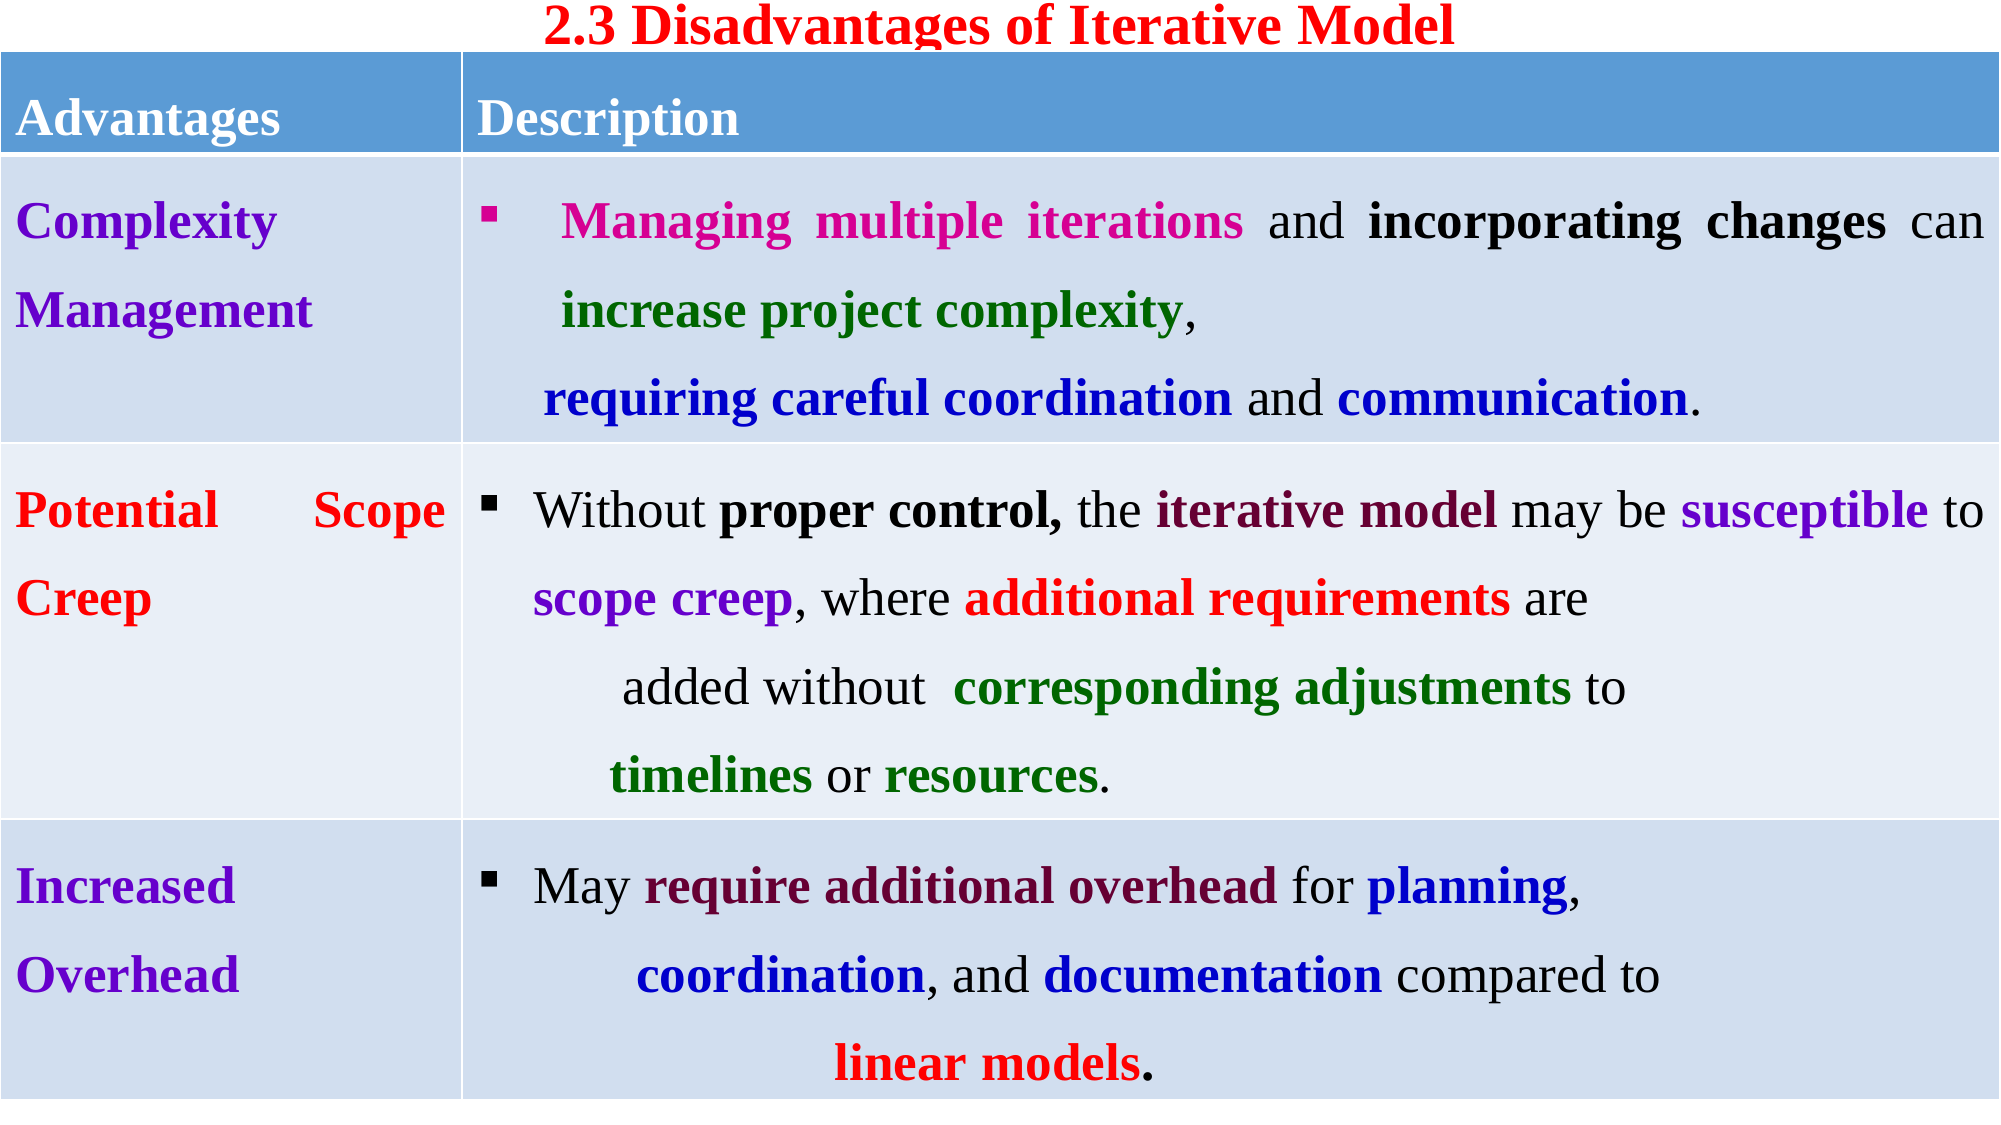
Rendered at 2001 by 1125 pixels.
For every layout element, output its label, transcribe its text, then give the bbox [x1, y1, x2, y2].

table_cell Potential Scope Creep [1, 444, 461, 818]
table_header Description [463, 52, 1999, 152]
table_cell Complexity Management [1, 157, 461, 442]
title 2.3 Disadvantages of Iterative Model [137, 0, 1863, 50]
table_cell Increased Overhead [1, 820, 461, 1099]
table_header Advantages [1, 52, 461, 152]
table_cell Without proper control, the iterative model may be susceptible to scope creep, where additional requirements are added without corresponding adjustments to timelines or resources. [463, 444, 1999, 818]
table_cell Managing multiple iterations and incorporating changes can increase project complexity, requiring careful coordination and communication. [463, 157, 1999, 442]
table_cell May require additional overhead for planning, coordination, and documentation compared to linear models. [463, 820, 1999, 1099]
